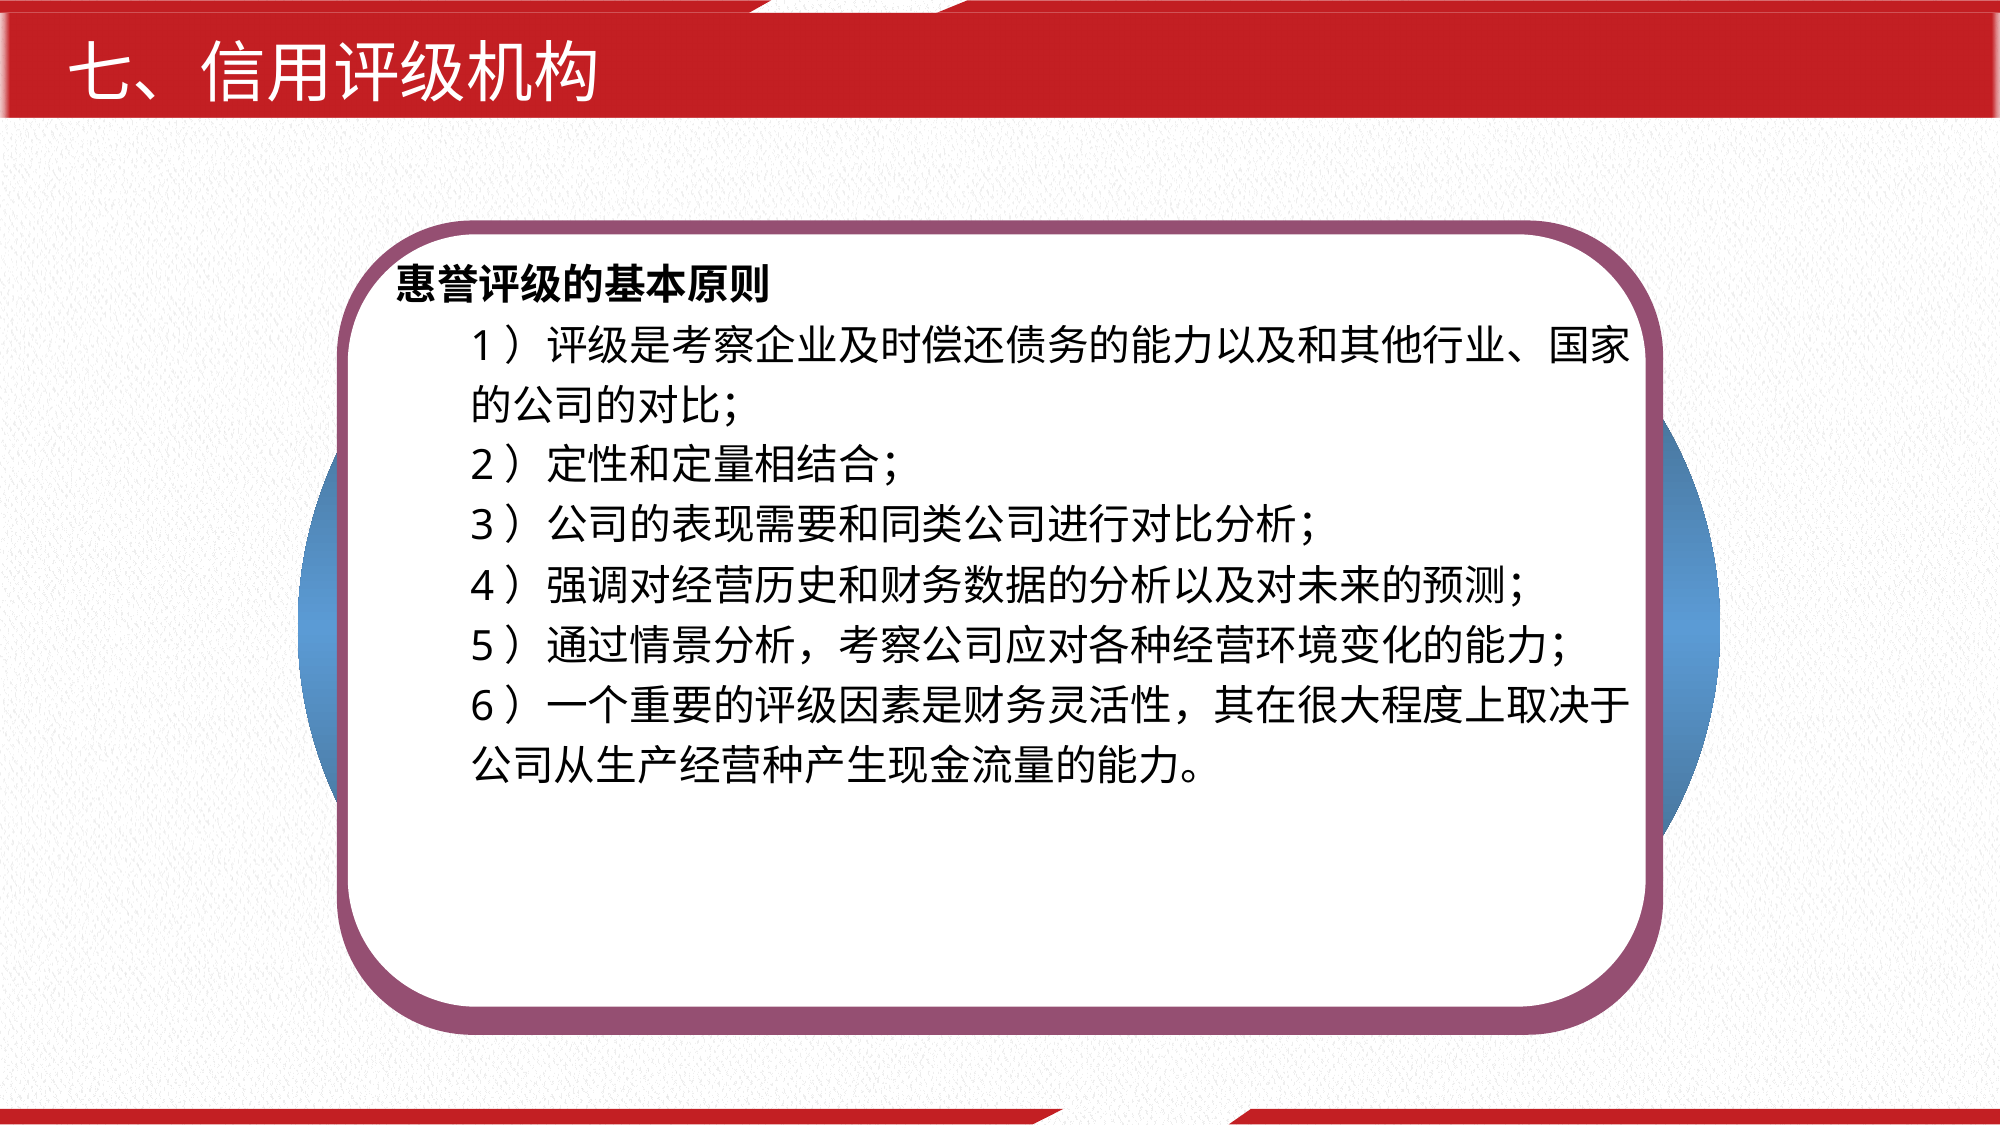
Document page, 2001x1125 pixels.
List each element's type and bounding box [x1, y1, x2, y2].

text_box [0, 118, 2000, 1125]
picture [0, 12, 2000, 118]
text_box [297, 220, 1721, 1035]
text_box [0, 0, 2000, 12]
